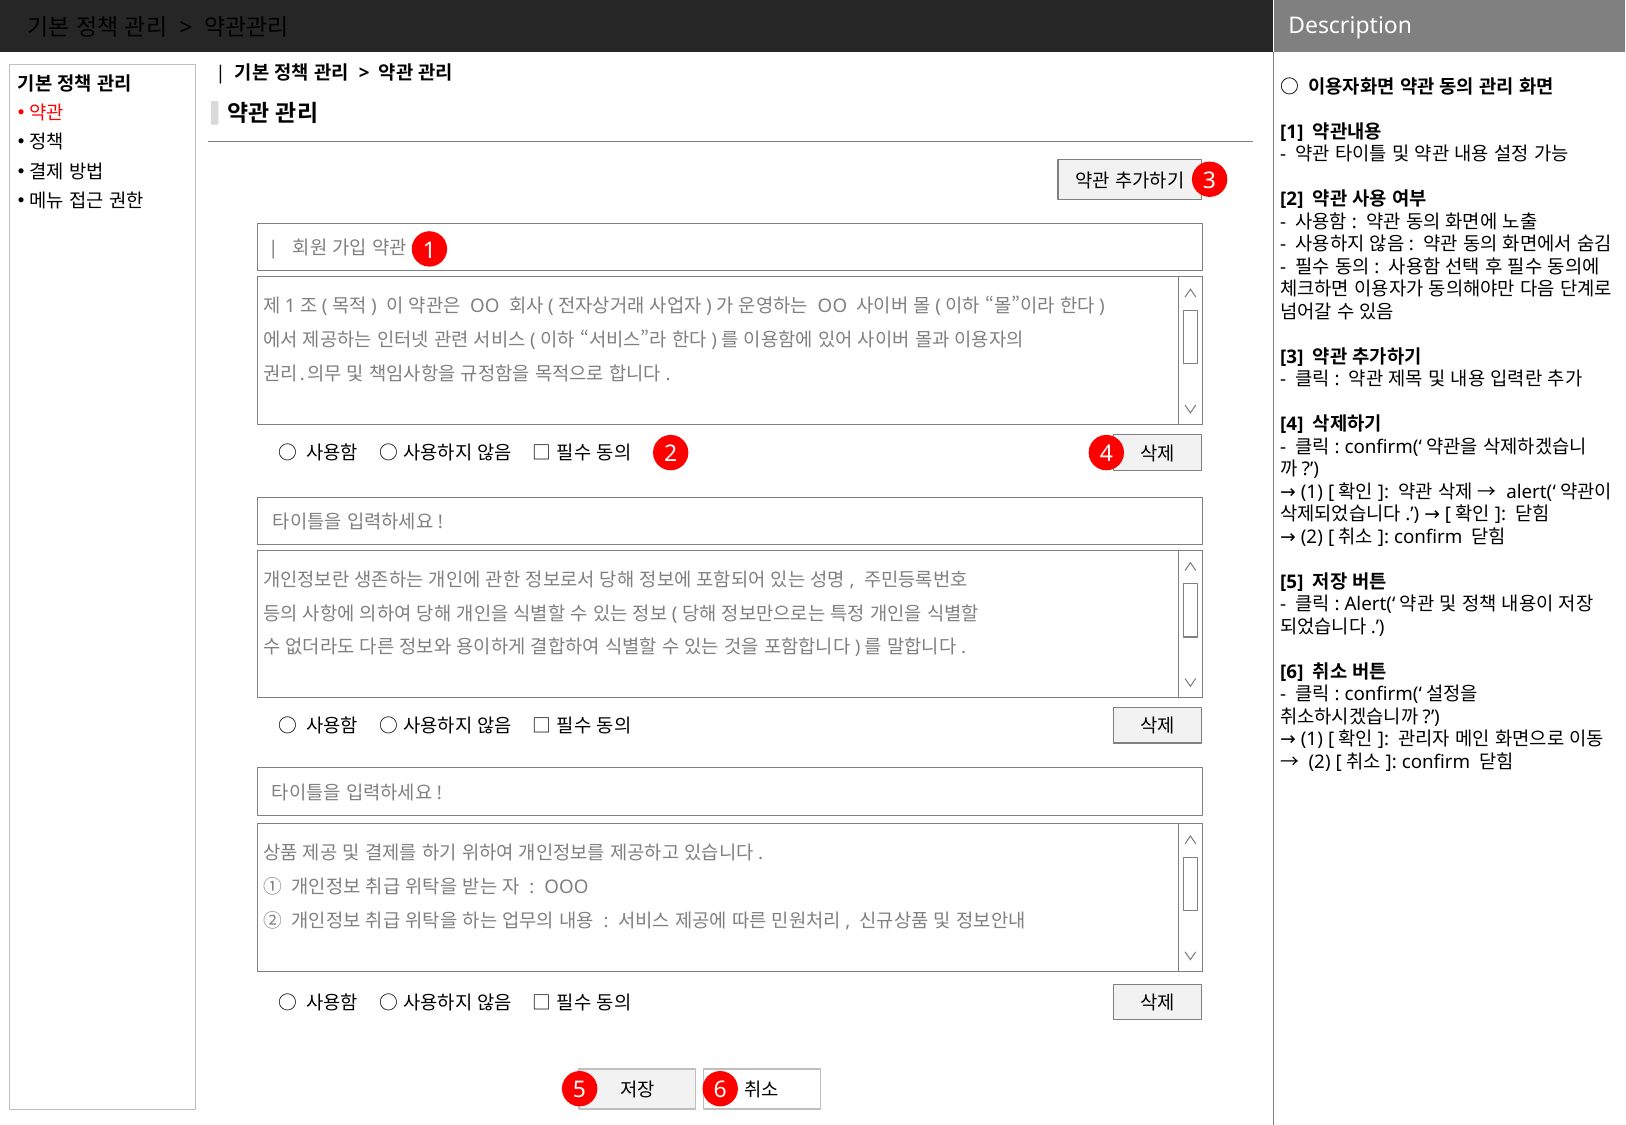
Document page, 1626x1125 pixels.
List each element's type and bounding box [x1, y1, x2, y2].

text_box [700, 1068, 821, 1109]
text_box [263, 433, 647, 471]
text_box [1086, 432, 1202, 473]
text_box [257, 550, 1203, 699]
text_box [257, 823, 1203, 972]
text_box [1113, 984, 1202, 1020]
text_box [257, 276, 1203, 425]
text_box [1058, 159, 1230, 200]
text_box [257, 767, 1203, 816]
text_box [1113, 707, 1202, 743]
list [0, 0, 1238, 52]
text_box [9, 64, 196, 1110]
text_box [257, 497, 1203, 545]
text_box [227, 98, 319, 127]
text_box [263, 983, 647, 1021]
text_box [650, 432, 691, 473]
text_box [257, 223, 1203, 271]
text_box [559, 1068, 696, 1109]
text_box [200, 53, 469, 91]
text_box [1272, 50, 1625, 1125]
text_box [263, 706, 647, 744]
text_box [210, 101, 219, 125]
